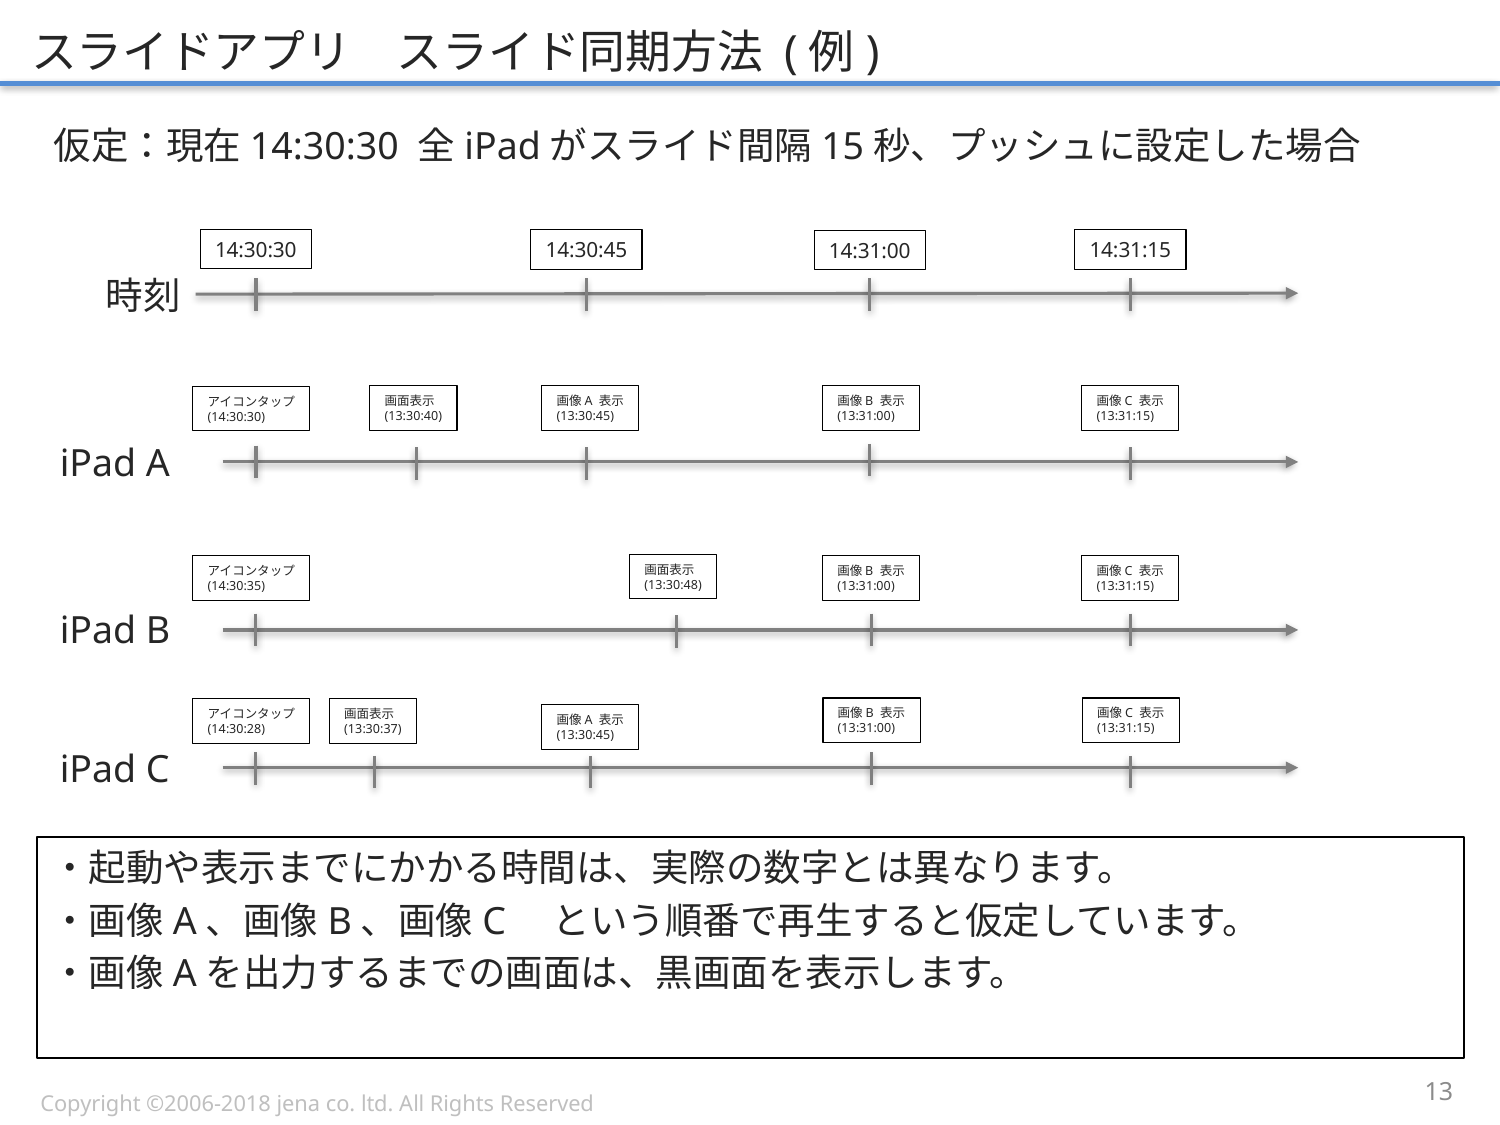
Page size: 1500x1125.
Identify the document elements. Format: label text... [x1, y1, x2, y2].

text_box 画像A 表示 (13:30:45) [540, 383, 641, 432]
text_box 画面表示 (13:30:48) [628, 552, 719, 601]
text_box 時刻 [90, 264, 196, 324]
text_box 画像C 表示 (13:31:15) [1080, 383, 1181, 432]
text_box 画像A 表示 (13:30:45) [540, 702, 641, 751]
text_box 14:30:30 [198, 227, 313, 271]
text_box 画像B 表示 (13:31:00) [821, 696, 922, 745]
text_box 画像B 表示 (13:31:00) [820, 383, 922, 432]
text_box 14:31:00 [812, 228, 928, 272]
text_box 画像C 表示 (13:31:15) [1080, 696, 1181, 745]
title スライドアプリ スライド同期方法 (例) [16, 12, 1483, 89]
text_box iPad C [45, 737, 198, 798]
slide_number 12 [1335, 1062, 1469, 1123]
text_box 画像C 表示 (13:31:15) [1080, 553, 1181, 602]
text_box 画面表示 (13:30:40) [368, 383, 459, 432]
text_box 14:31:15 [1073, 227, 1188, 271]
text_box 画面表示 (13:30:37) [327, 697, 419, 745]
text_box 仮定：現在14:30:30 全iPadがスライド間隔15秒、プッシュに設定した場合 [38, 114, 1376, 175]
text_box iPad B [45, 598, 198, 659]
text_box アイコンタップ (14:30:30) [191, 384, 312, 433]
text_box アイコンタップ (14:30:28) [191, 697, 312, 745]
text_box 画像B 表示 (13:31:00) [820, 553, 922, 602]
text_box 14:30:45 [529, 228, 644, 272]
text_box iPad A [45, 431, 198, 492]
text_box アイコンタップ (14:30:35) [191, 553, 312, 602]
list ・起動や表示までにかかる時間は、実際の数字とは異なります。 ・画像A、画像B、画像C という順番で再生すると仮定しています。 ・画像Aを出力するまでの画面は、黒画面を表示します。 [36, 836, 1465, 1059]
